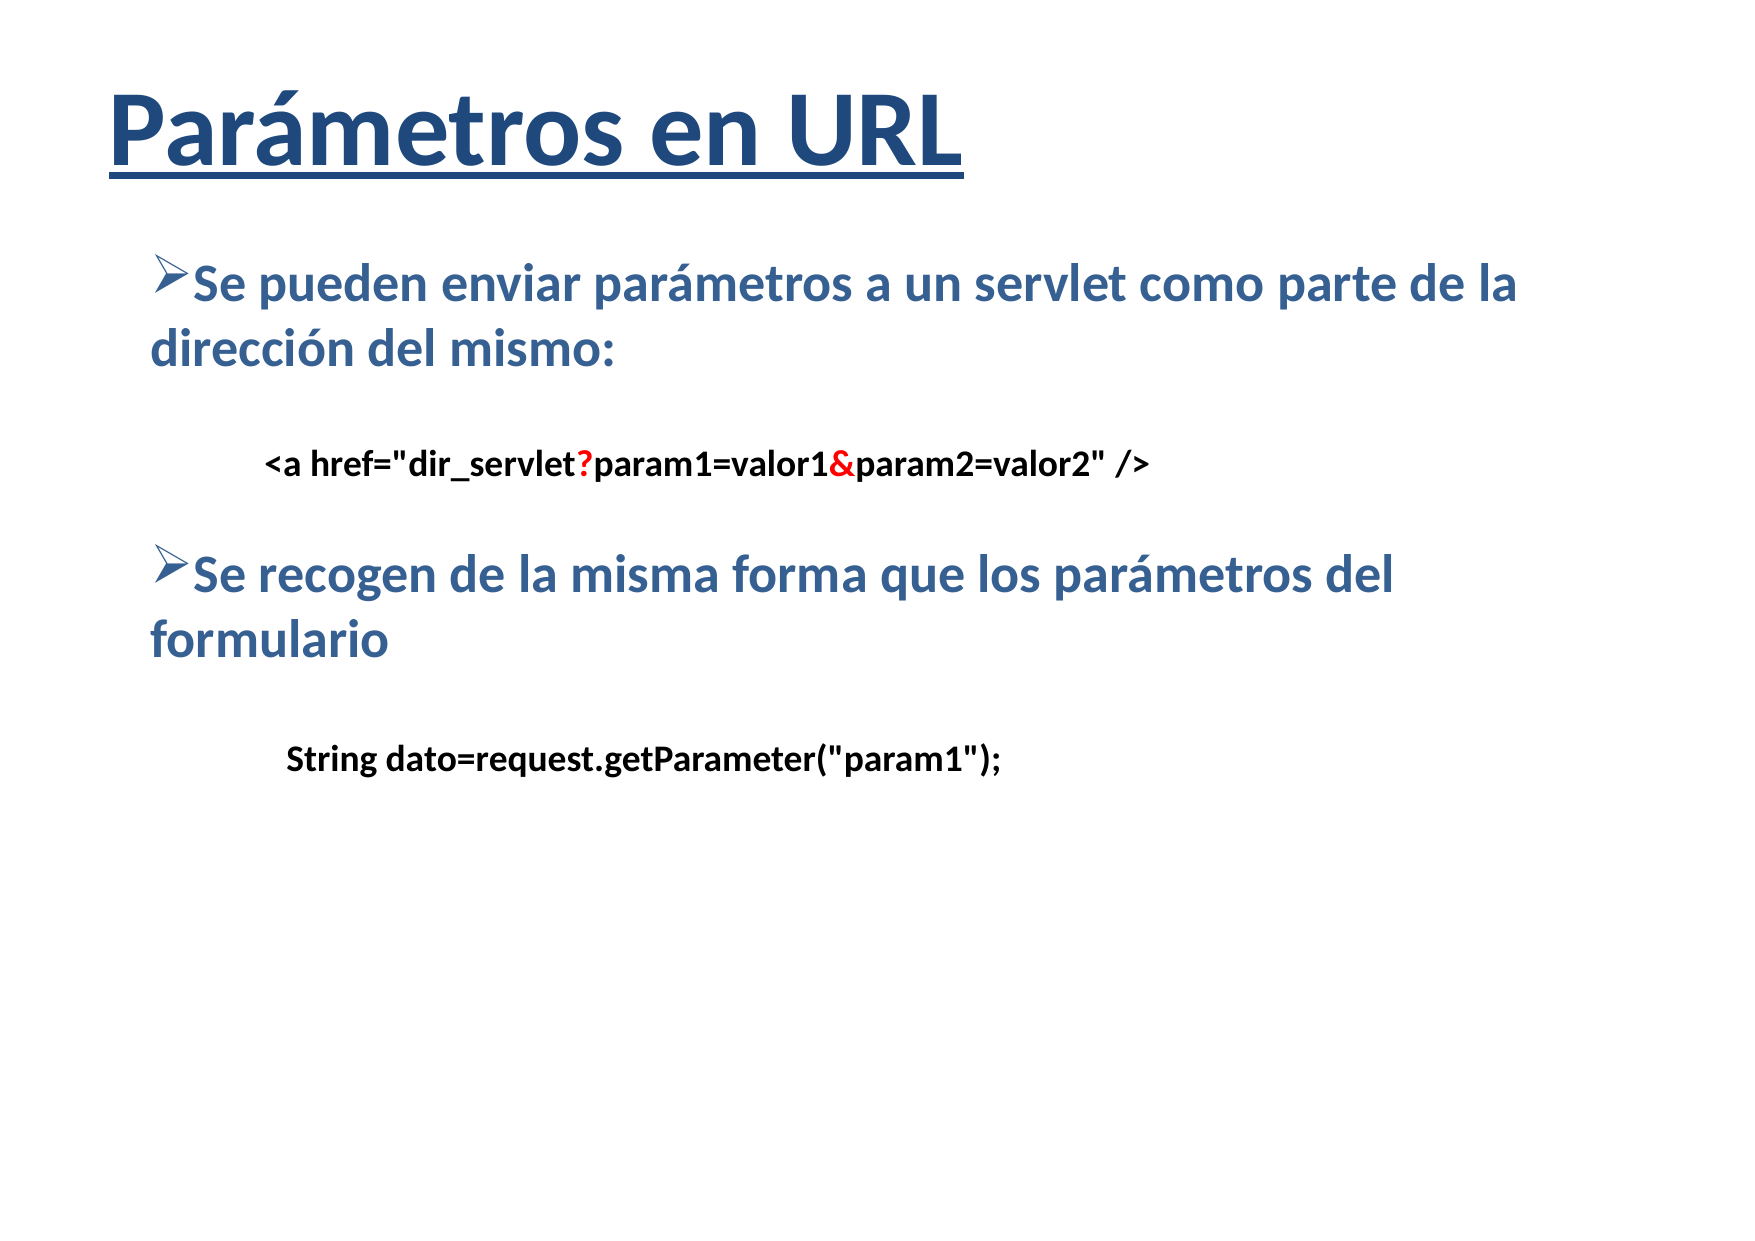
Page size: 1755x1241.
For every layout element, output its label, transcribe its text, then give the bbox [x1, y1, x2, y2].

text_box Parámetros en URL [89, 47, 1679, 243]
text_box String dato=request.getParameter("param1"); [267, 724, 1022, 789]
text_box Se pueden enviar parámetros a un servlet como parte de la dirección del mismo: Se recogen de la misma forma que los parámetros del formulario [131, 238, 1610, 534]
text_box <a href="dir_servlet?param1=valor1&param2=valor2" /> [245, 429, 1170, 494]
